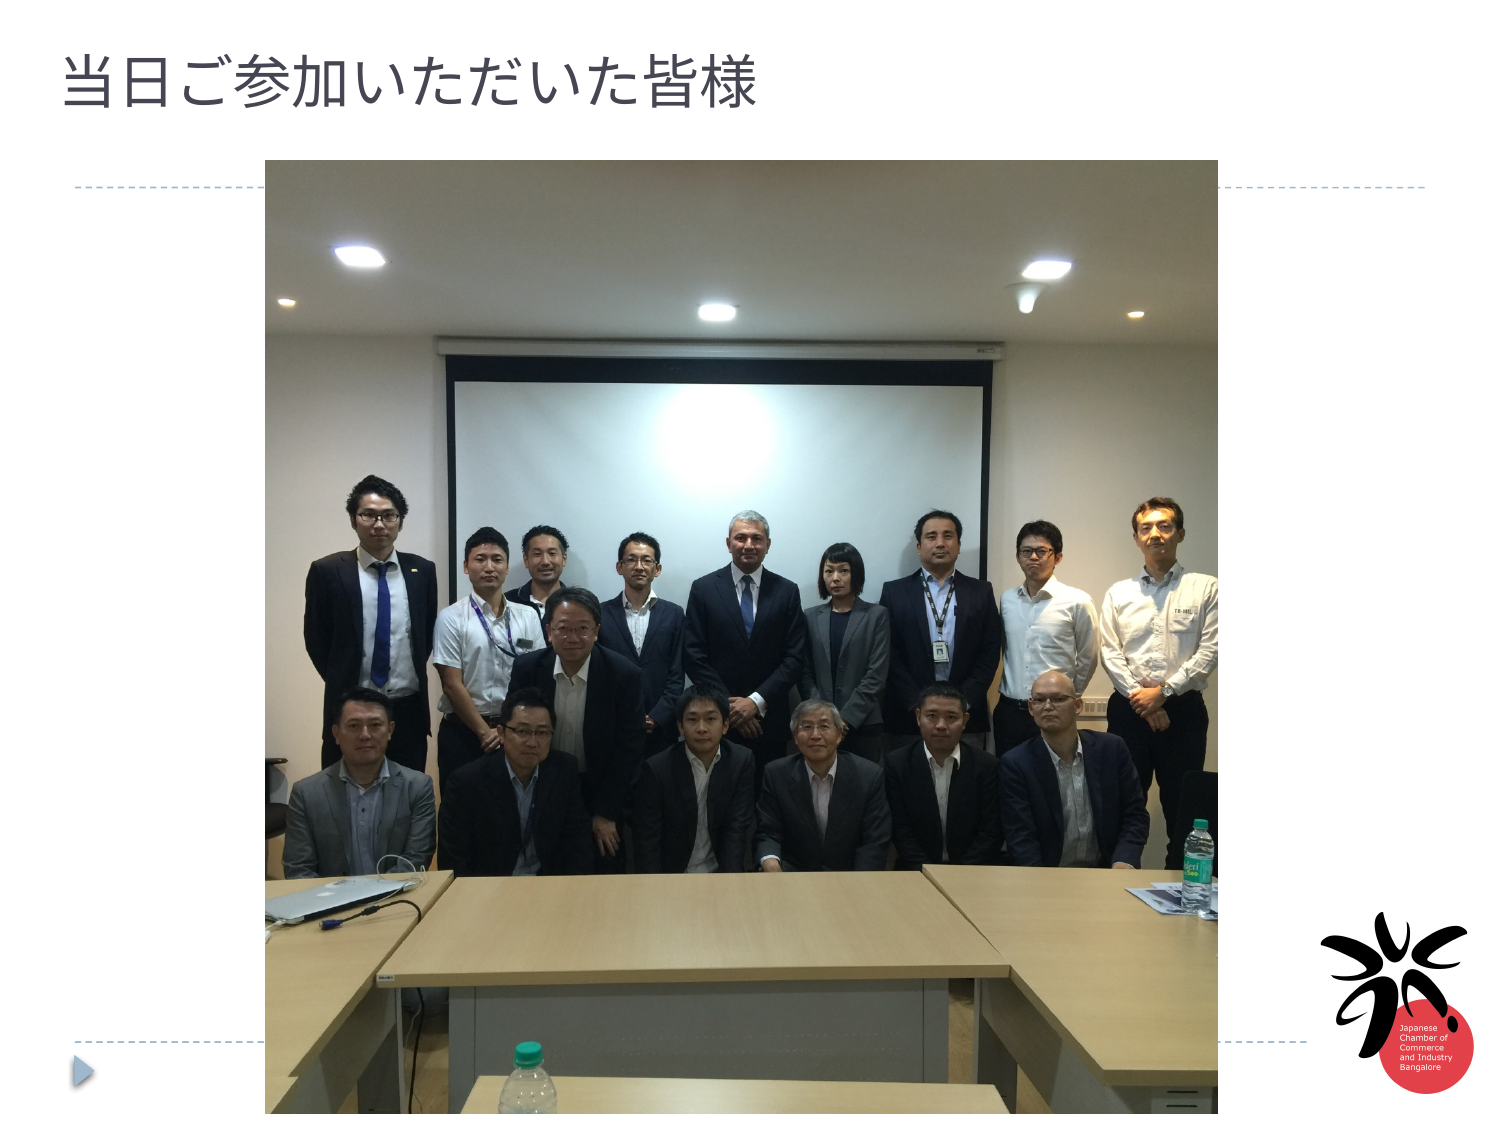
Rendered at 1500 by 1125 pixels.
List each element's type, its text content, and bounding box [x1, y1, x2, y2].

picture [1309, 904, 1482, 1101]
picture [265, 160, 1219, 1114]
text_box 当日ご参加いただいた皆様 [44, 0, 1119, 123]
